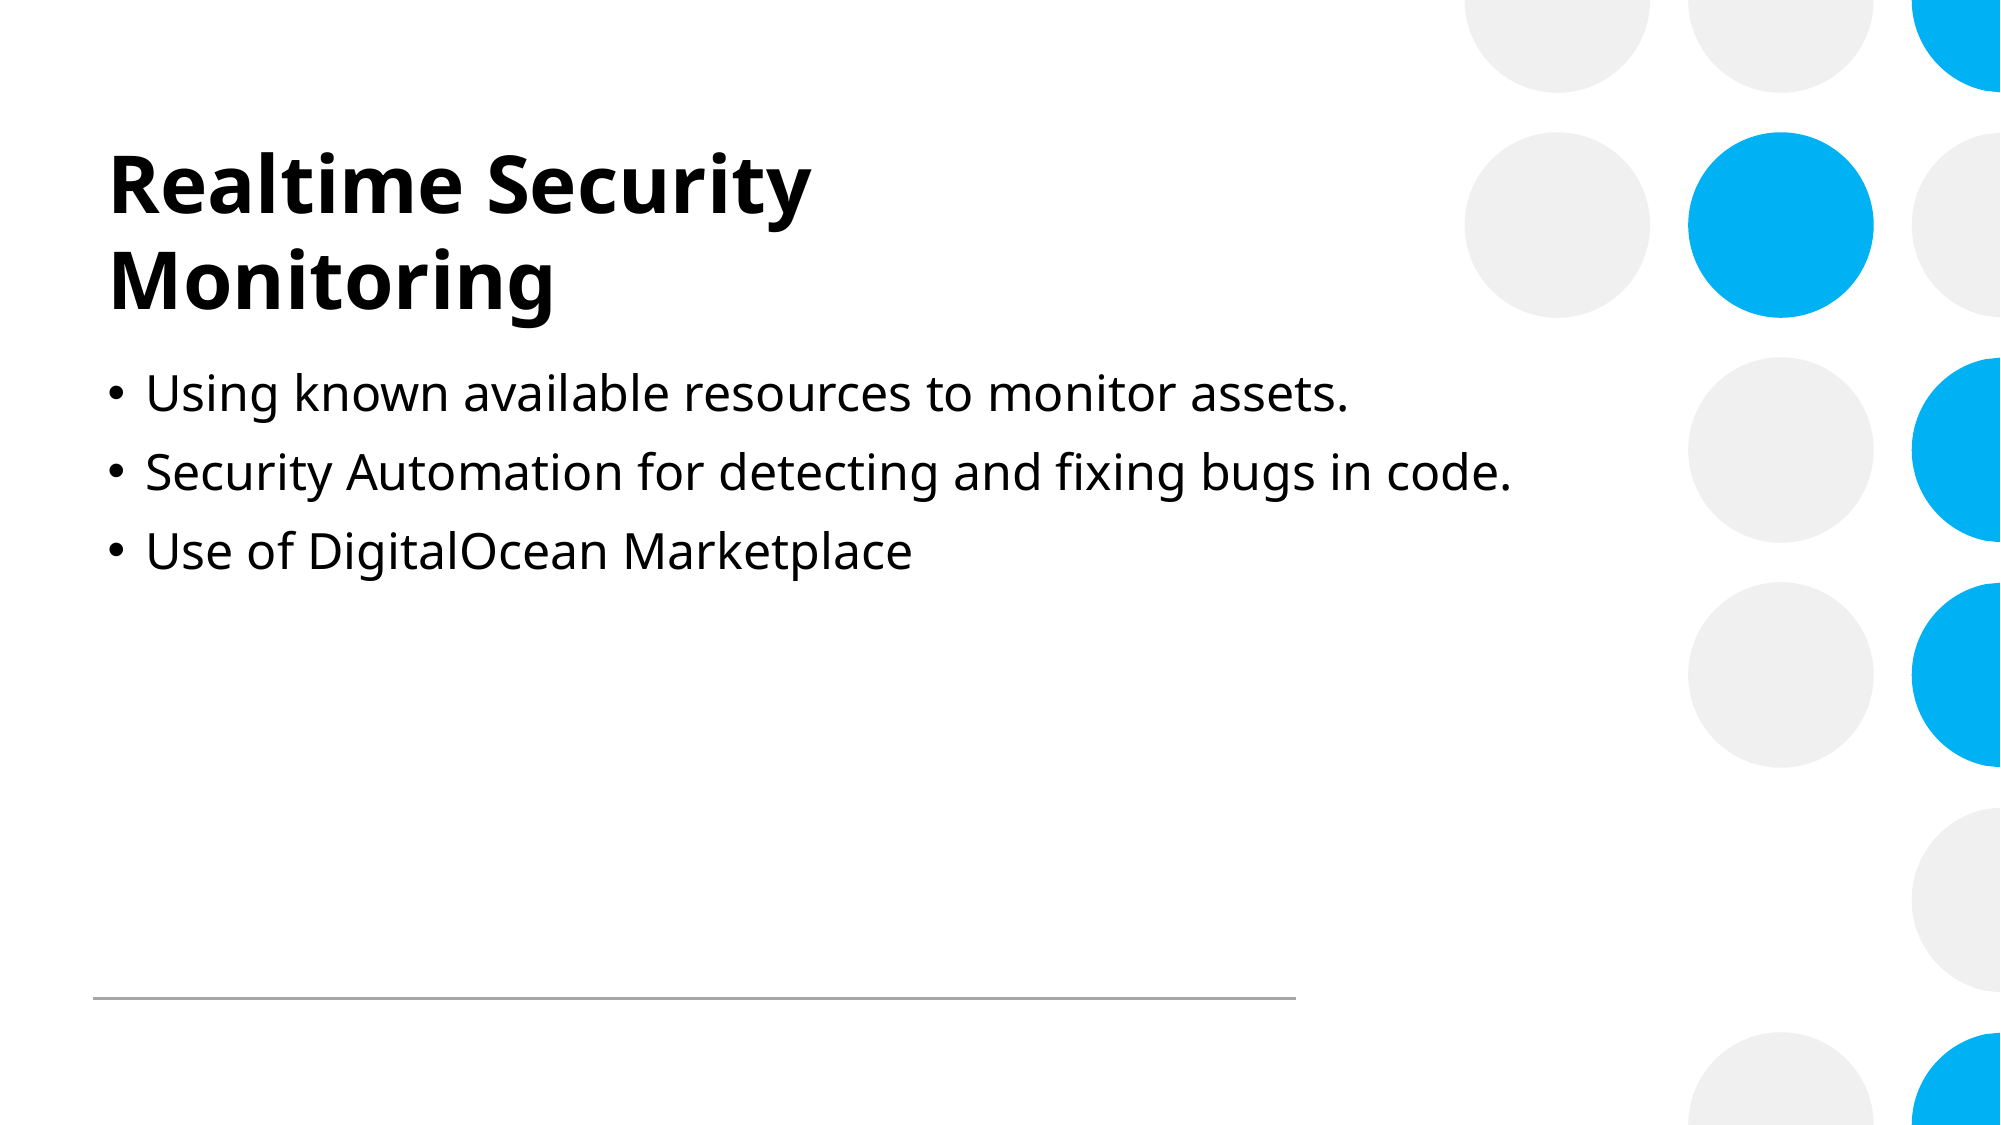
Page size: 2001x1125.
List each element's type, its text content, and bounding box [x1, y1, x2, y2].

title Realtime Security Monitoring [92, 126, 1297, 335]
list Using known available resources to monitor assets. Security Automation for detecting and fixing bugs in code. Use of DigitalOcean Marketplace [92, 354, 1571, 946]
